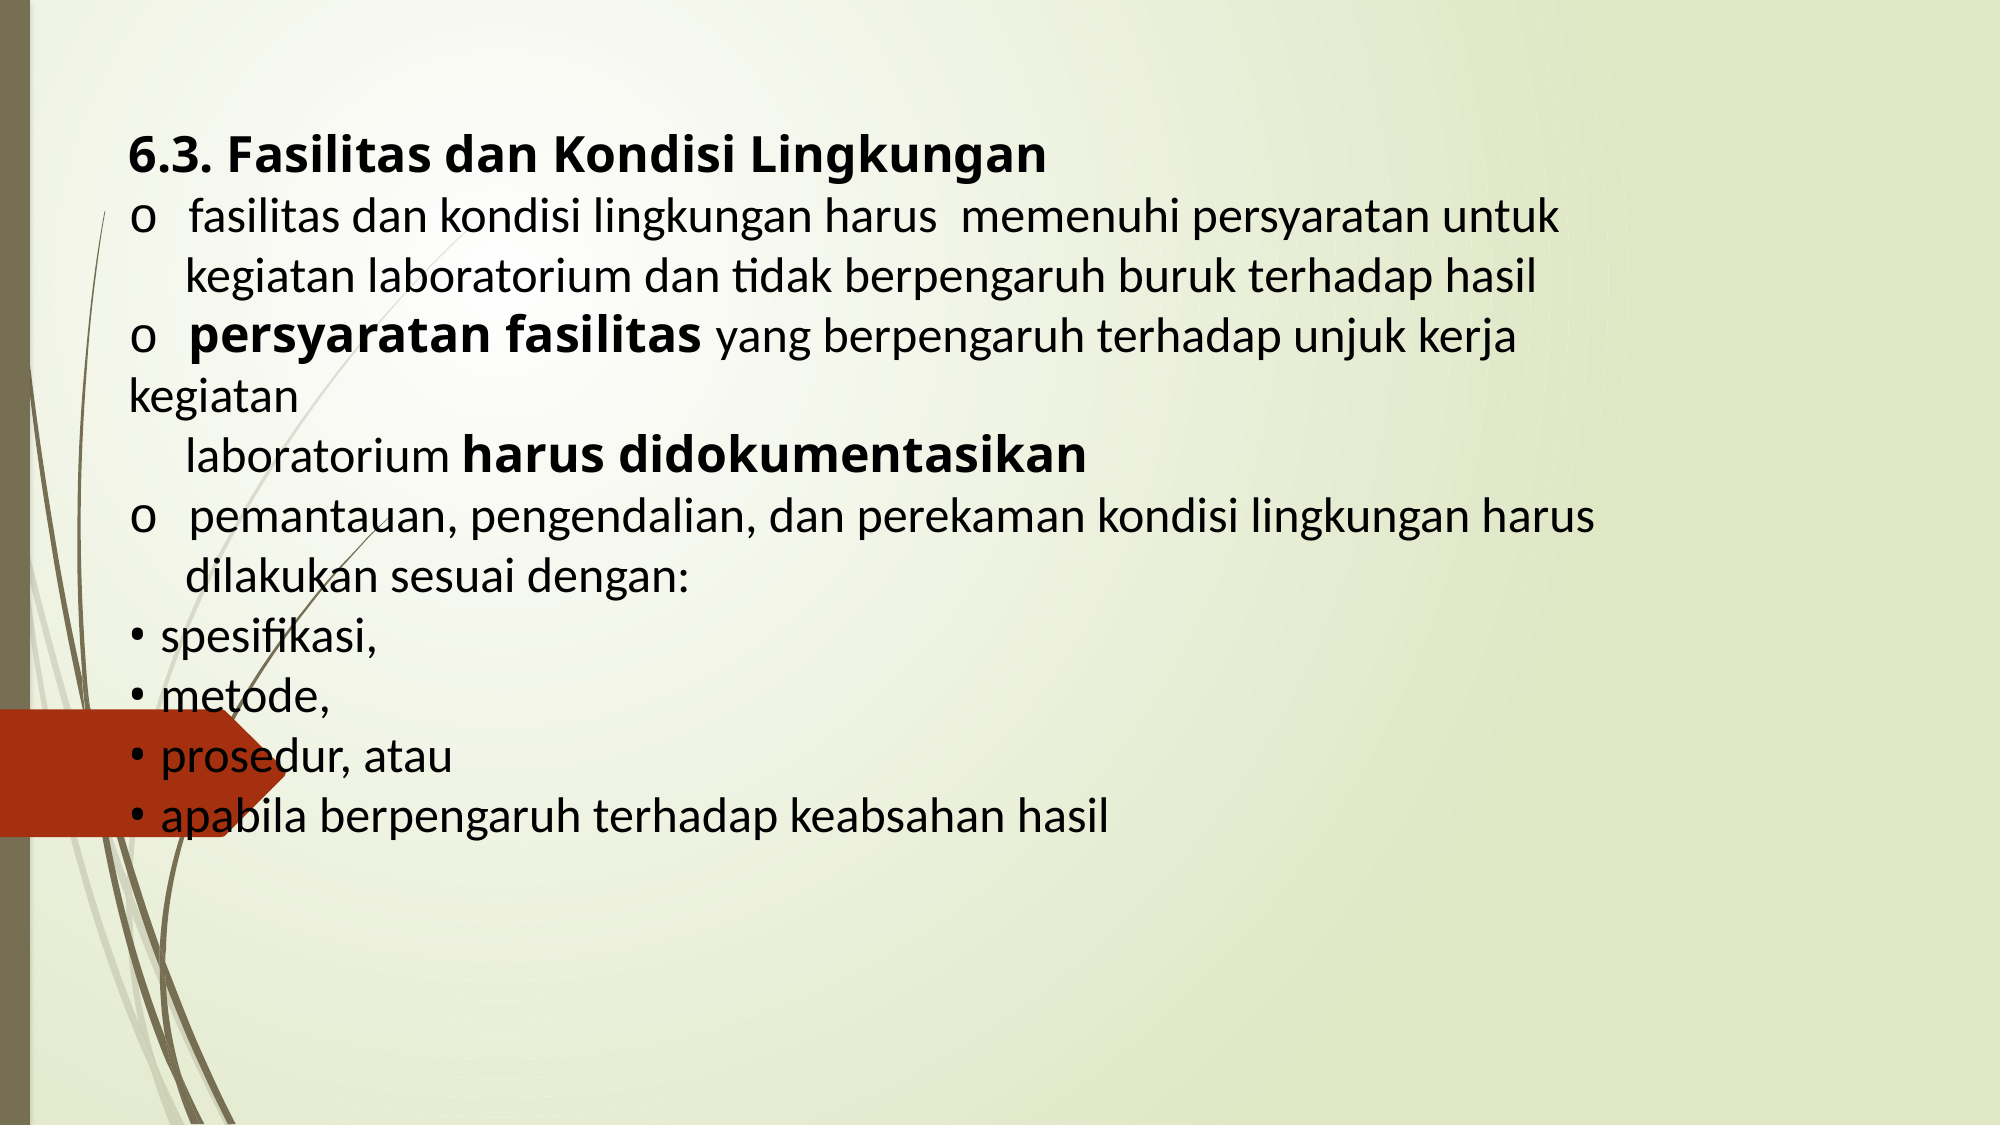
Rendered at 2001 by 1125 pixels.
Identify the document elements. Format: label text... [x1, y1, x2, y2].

text_box 6.3. Fasilitas dan Kondisi Lingkungan o fasilitas dan kondisi lingkungan harus memenuhi persyaratan untuk kegiatan laboratorium dan tidak berpengaruh buruk terhadap hasil o persyaratan fasilitas yang berpengaruh terhadap unjuk kerja kegiatan laboratorium harus didokumentasikan o pemantauan, pengendalian, dan perekaman kondisi lingkungan harus dilakukan sesuai dengan: • spesifikasi, • metode, • prosedur, atau • apabila berpengaruh terhadap keabsahan hasil [113, 115, 1711, 851]
